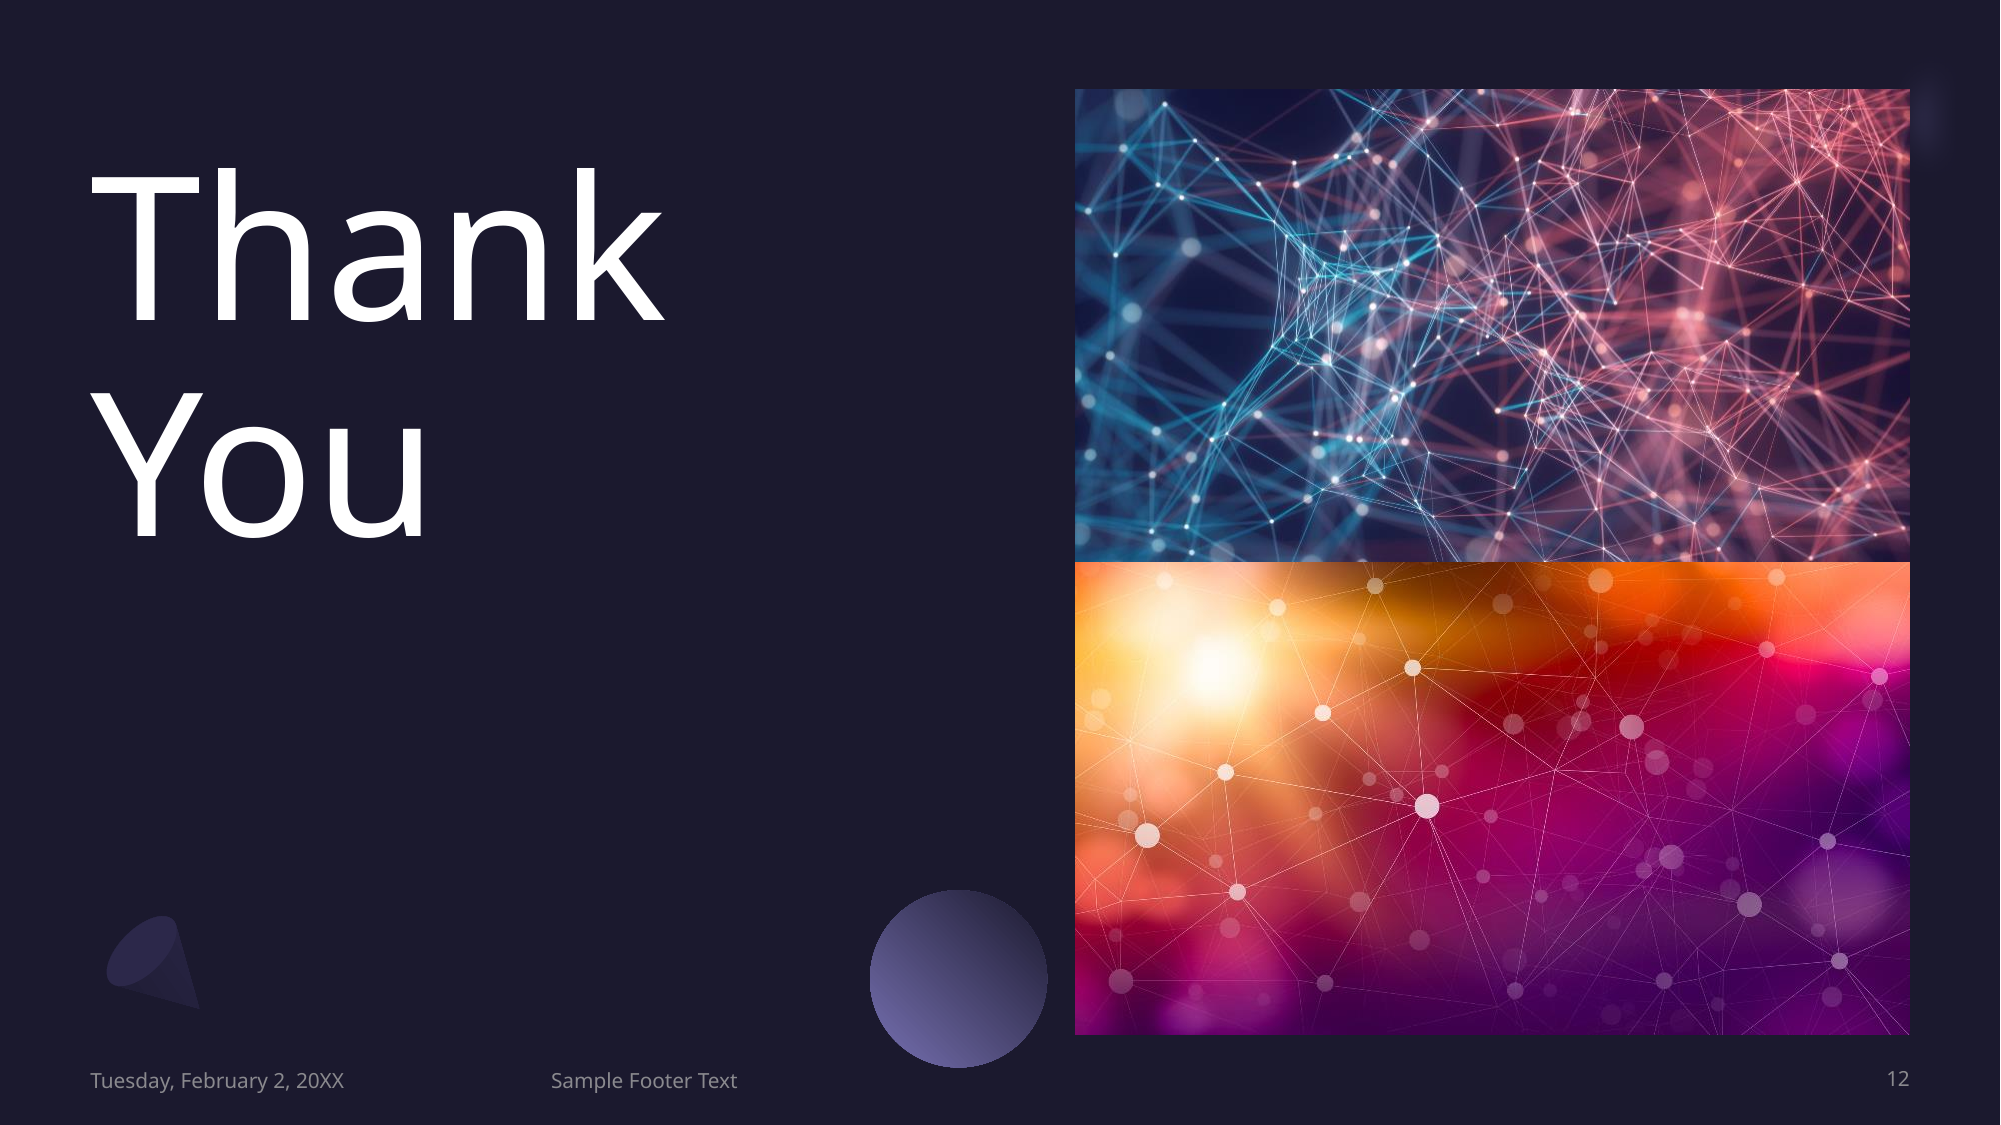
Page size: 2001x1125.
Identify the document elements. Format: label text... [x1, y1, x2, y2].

title Thank You [90, 90, 983, 580]
picture [1075, 89, 1910, 1035]
footer Sample Footer Text [551, 1067, 1598, 1093]
slide_number 12 [1632, 1067, 1910, 1093]
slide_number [90, 1067, 522, 1093]
